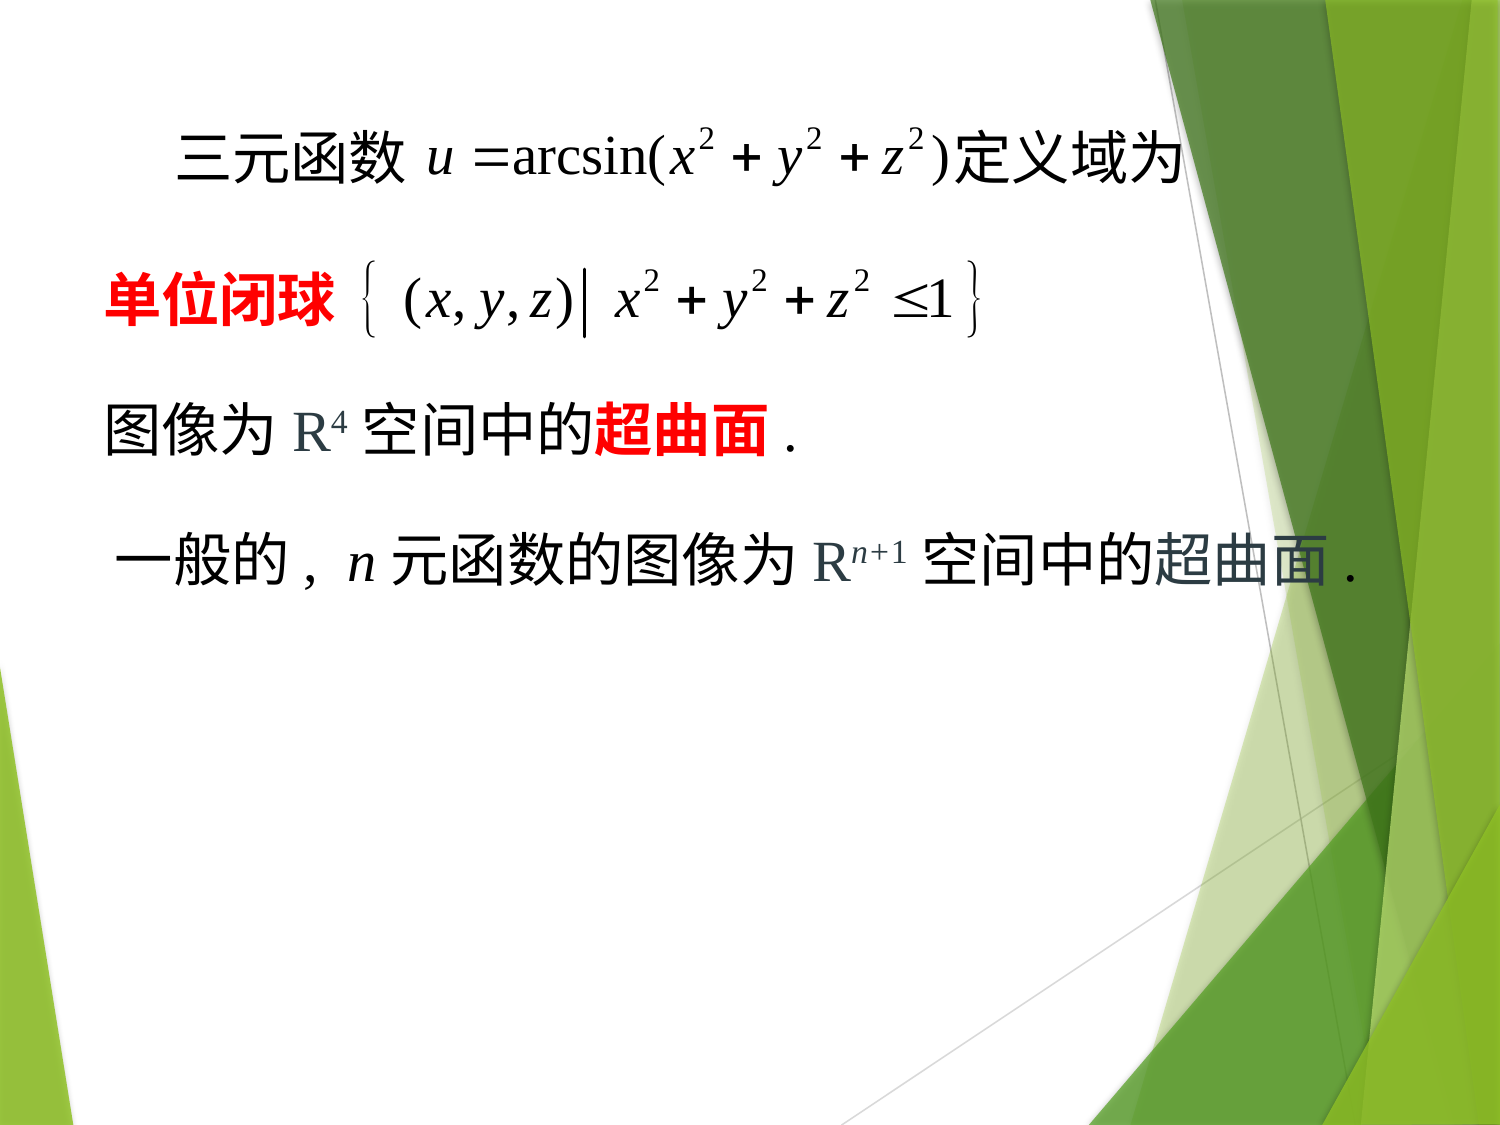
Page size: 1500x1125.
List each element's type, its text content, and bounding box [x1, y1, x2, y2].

text_box 定义域为 [960, 113, 1227, 199]
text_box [355, 254, 1004, 352]
text_box 单位闭球 [88, 255, 354, 341]
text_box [418, 112, 960, 200]
text_box 三元函数 [159, 113, 417, 199]
text_box 图像为R4空间中的超曲面. [88, 385, 1046, 471]
text_box 一般的, n元函数的图像为Rn+1空间中的超曲面. [100, 515, 1424, 601]
